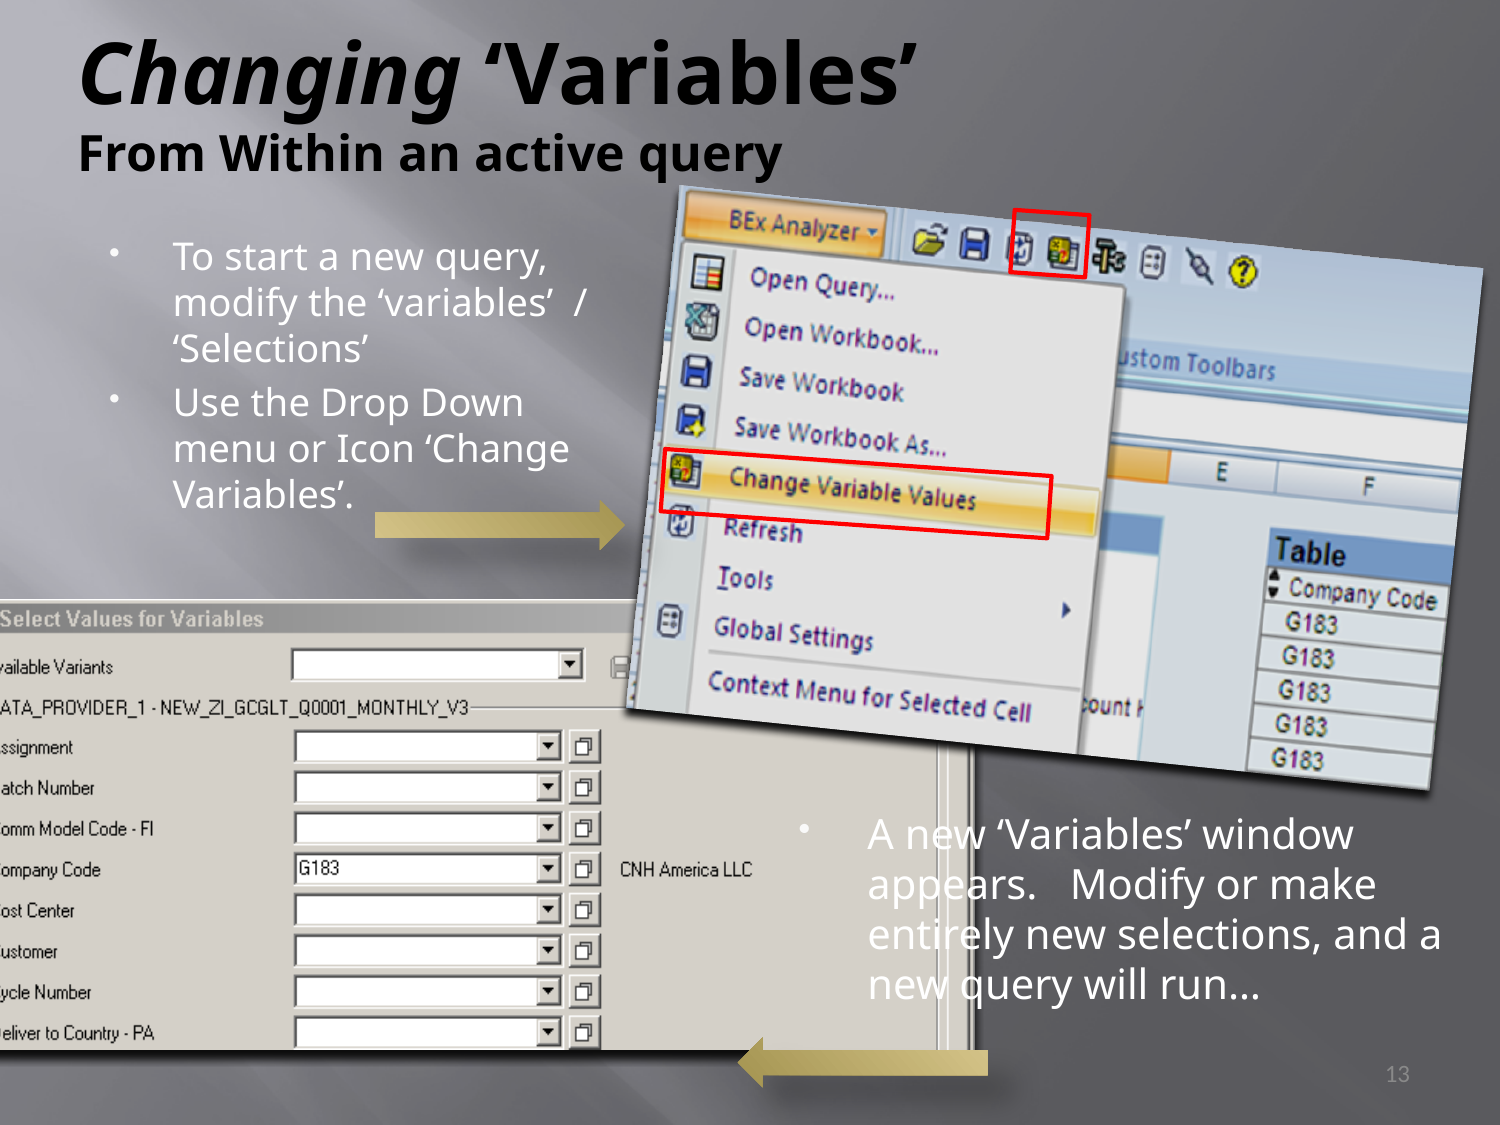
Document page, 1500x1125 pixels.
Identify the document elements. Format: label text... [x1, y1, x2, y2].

text_box [375, 500, 625, 551]
text_box 13 [1074, 1042, 1425, 1103]
picture [0, 186, 1483, 1051]
text_box A new ‘Variables’ window appears. Modify or make entirely new selections, and a new query will run… [1018, 799, 1500, 1025]
title Changing ‘Variables’ From Within an active query [62, 0, 1425, 200]
text_box [1011, 207, 1092, 224]
list To start a new query, modify the ‘variables’ / ‘Selections’ Use the Drop Down menu or Icon ‘Change Variables’. [75, 224, 649, 525]
